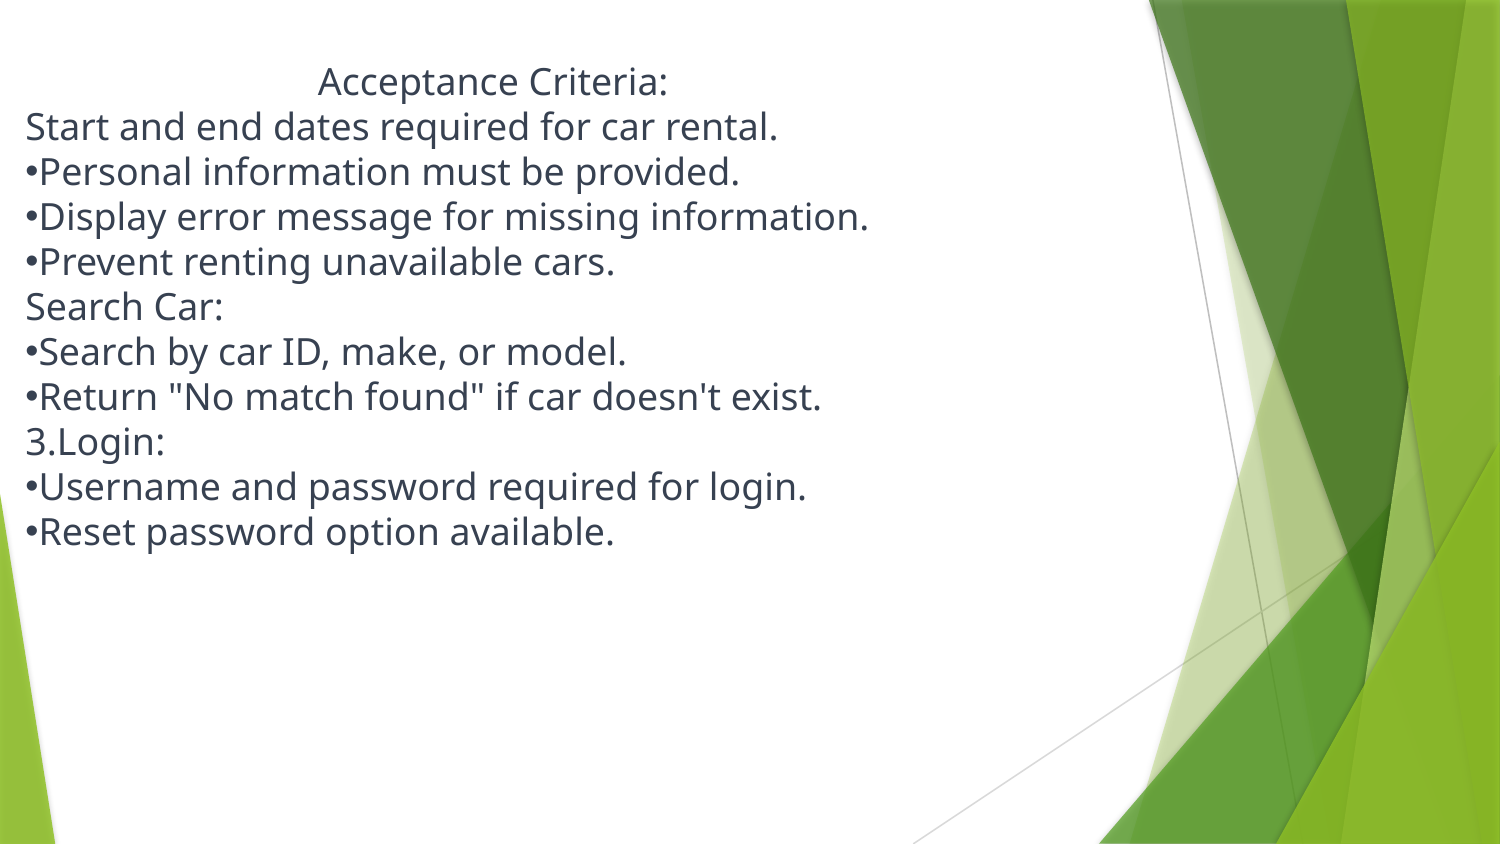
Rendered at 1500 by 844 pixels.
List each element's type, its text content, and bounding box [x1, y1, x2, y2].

text_box Acceptance Criteria: Start and end dates required for car rental. Personal information must be provided. Display error message for missing information. Prevent renting unavailable cars. Search Car: Search by car ID, make, or model. Return "No match found" if car doesn't exist. Login: Username and password required for login. Reset password option available. [10, 50, 1126, 606]
